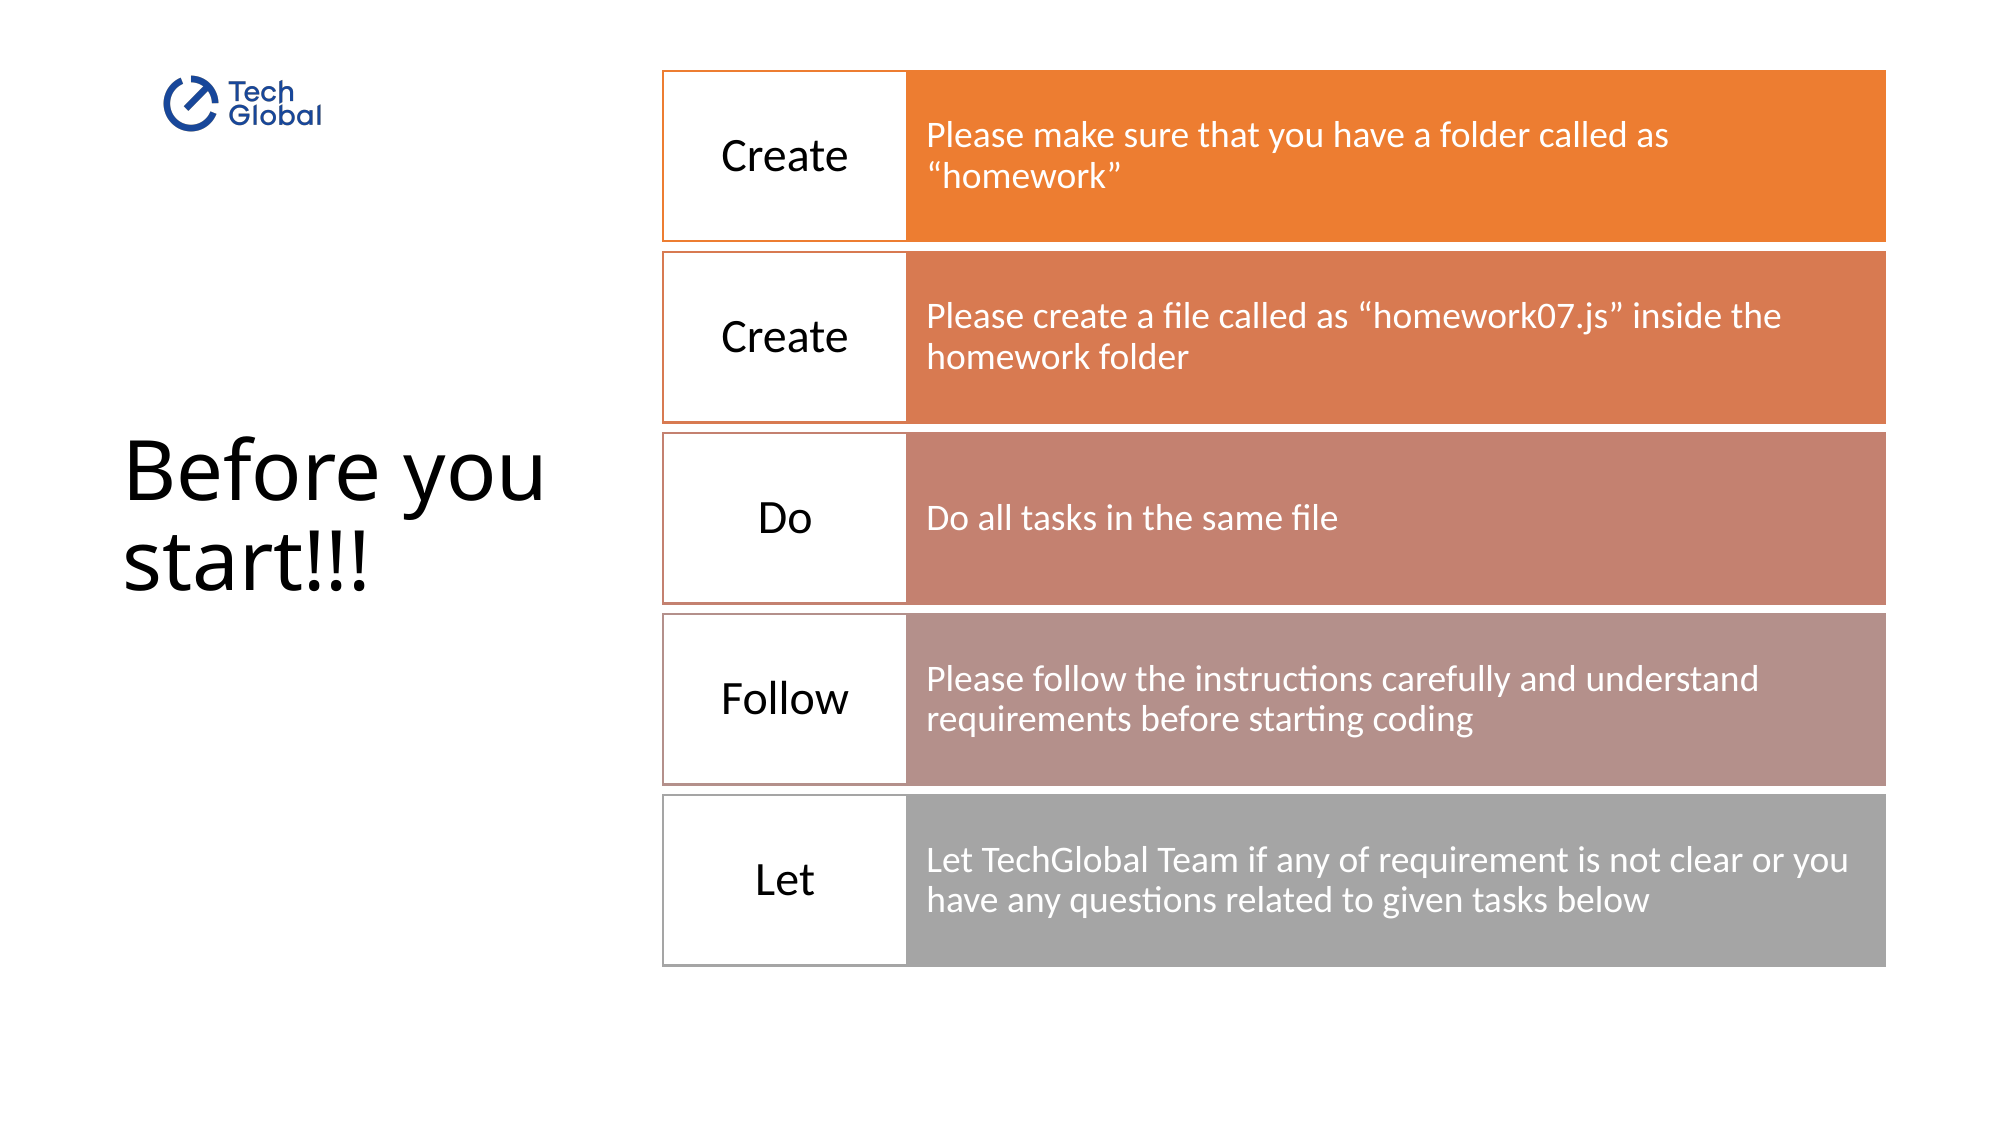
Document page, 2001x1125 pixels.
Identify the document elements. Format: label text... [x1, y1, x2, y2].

title Before you start!!! [107, 70, 573, 966]
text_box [662, 70, 1886, 966]
picture [149, 66, 334, 141]
